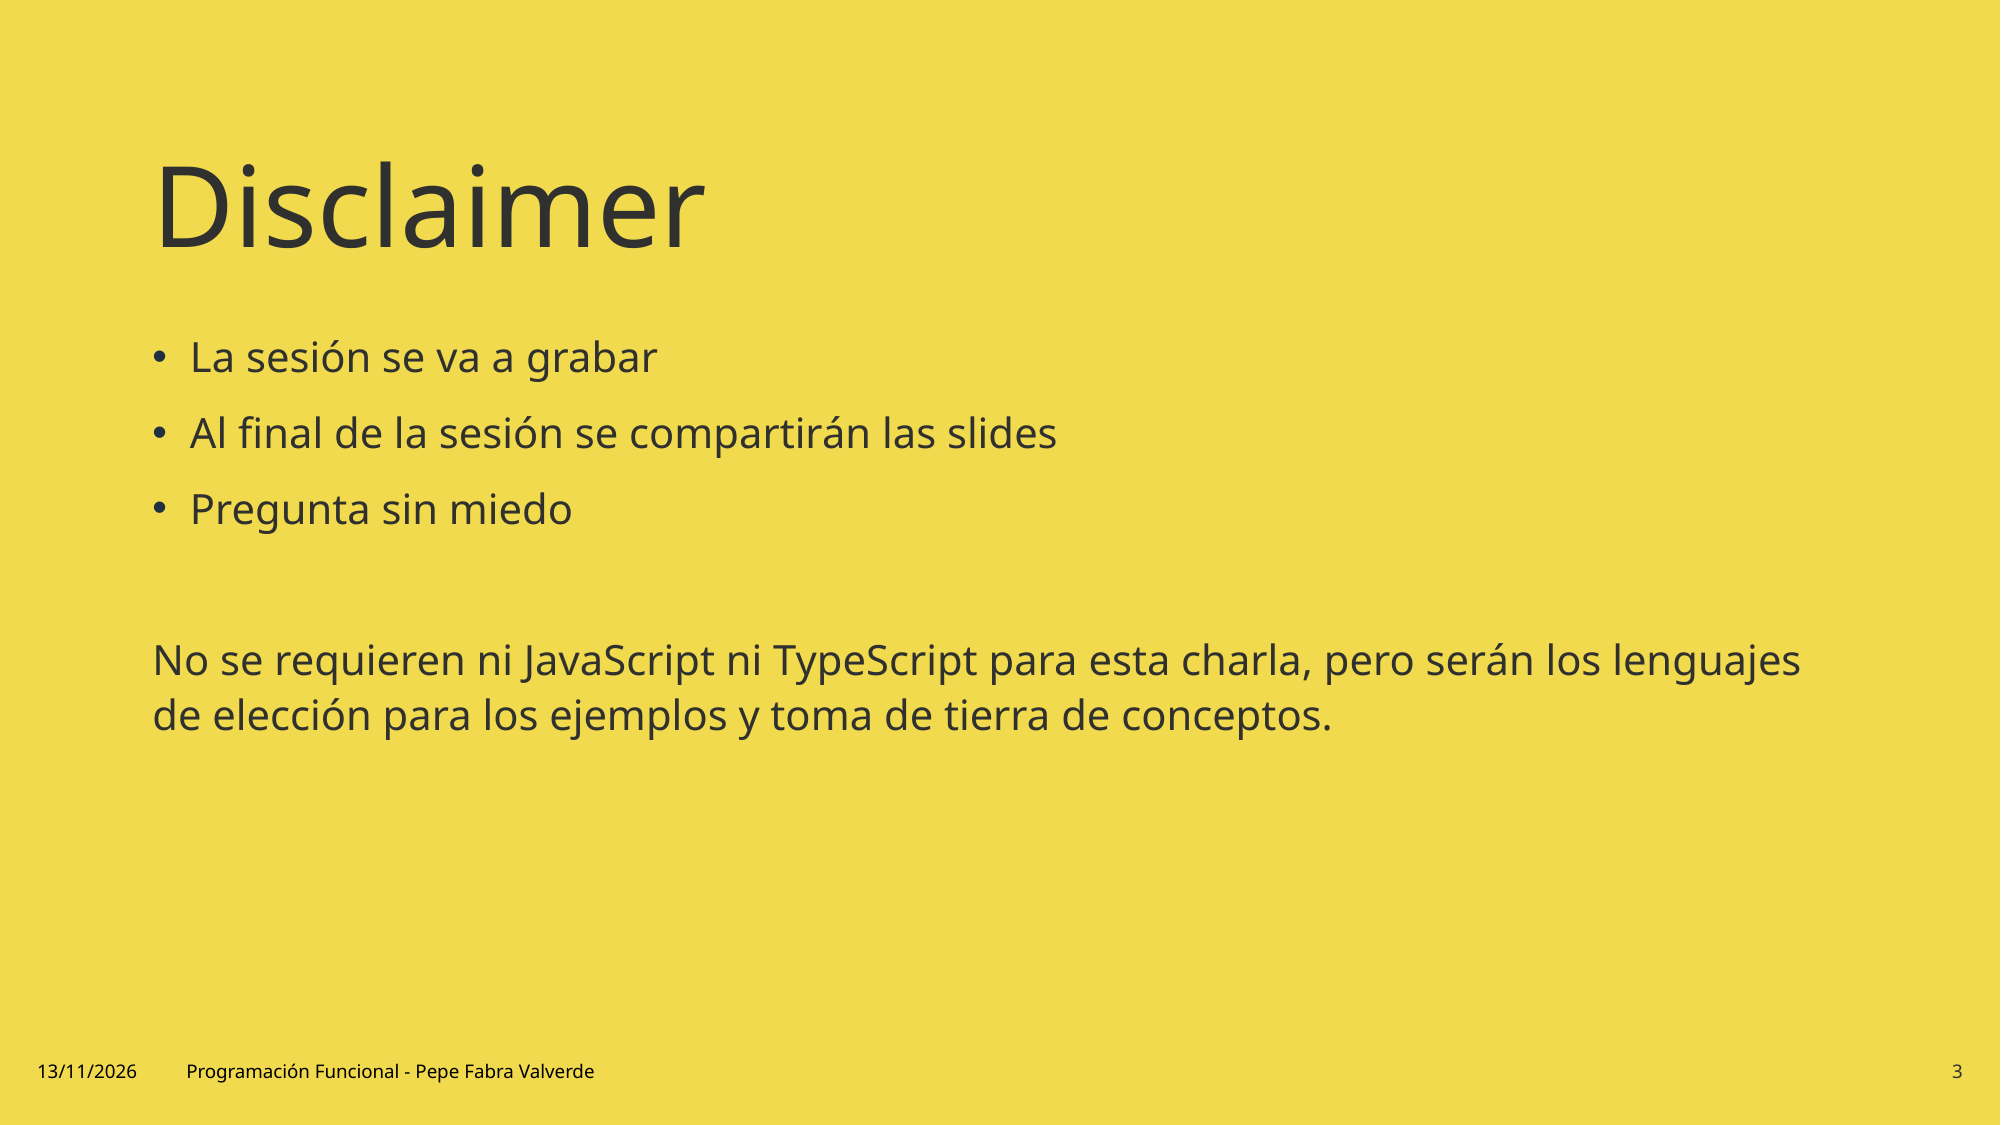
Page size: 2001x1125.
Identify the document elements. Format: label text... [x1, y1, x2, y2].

title Disclaimer [137, 59, 1863, 278]
slide_number 3 [1527, 1042, 1978, 1103]
list La sesión se va a grabar Al final de la sesión se compartirán las slides Pregunta sin miedo No se requieren ni JavaScript ni TypeScript para esta charla, pero serán los lenguajes de elección para los ejemplos y toma de tierra de conceptos. [137, 318, 1863, 1014]
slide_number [22, 1042, 166, 1103]
footer Programación Funcional - Pepe Fabra Valverde [171, 1042, 847, 1103]
